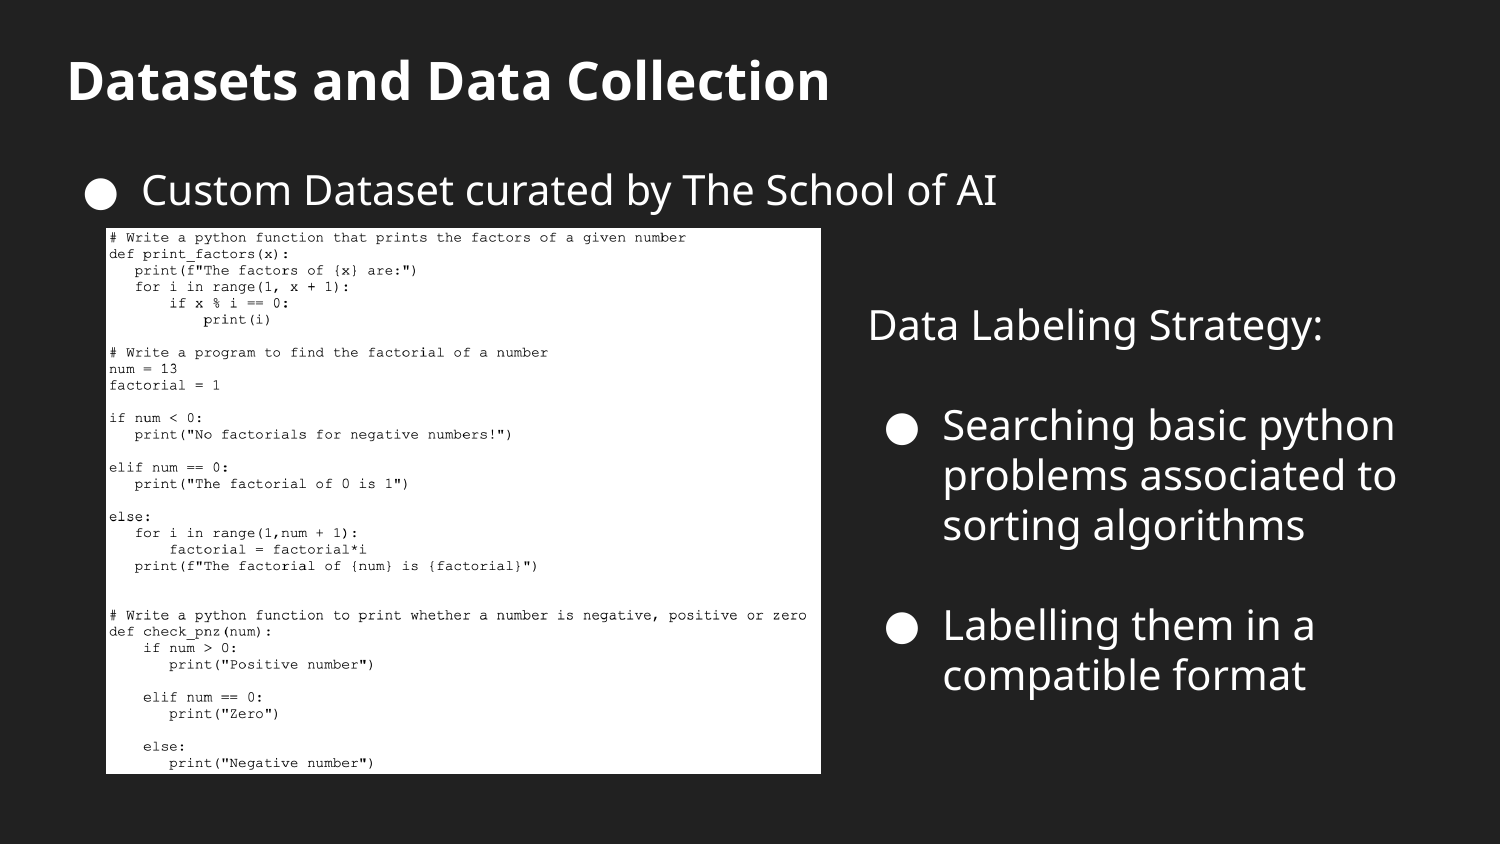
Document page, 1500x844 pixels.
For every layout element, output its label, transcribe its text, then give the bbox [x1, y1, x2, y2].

text_box Data Labeling Strategy: Searching basic python problems associated to sorting algorithms Labelling them in a compatible format [852, 283, 1481, 714]
list Custom Dataset curated by The School of AI [51, 141, 1449, 801]
title Datasets and Data Collection [51, 32, 1449, 127]
picture [105, 227, 822, 774]
